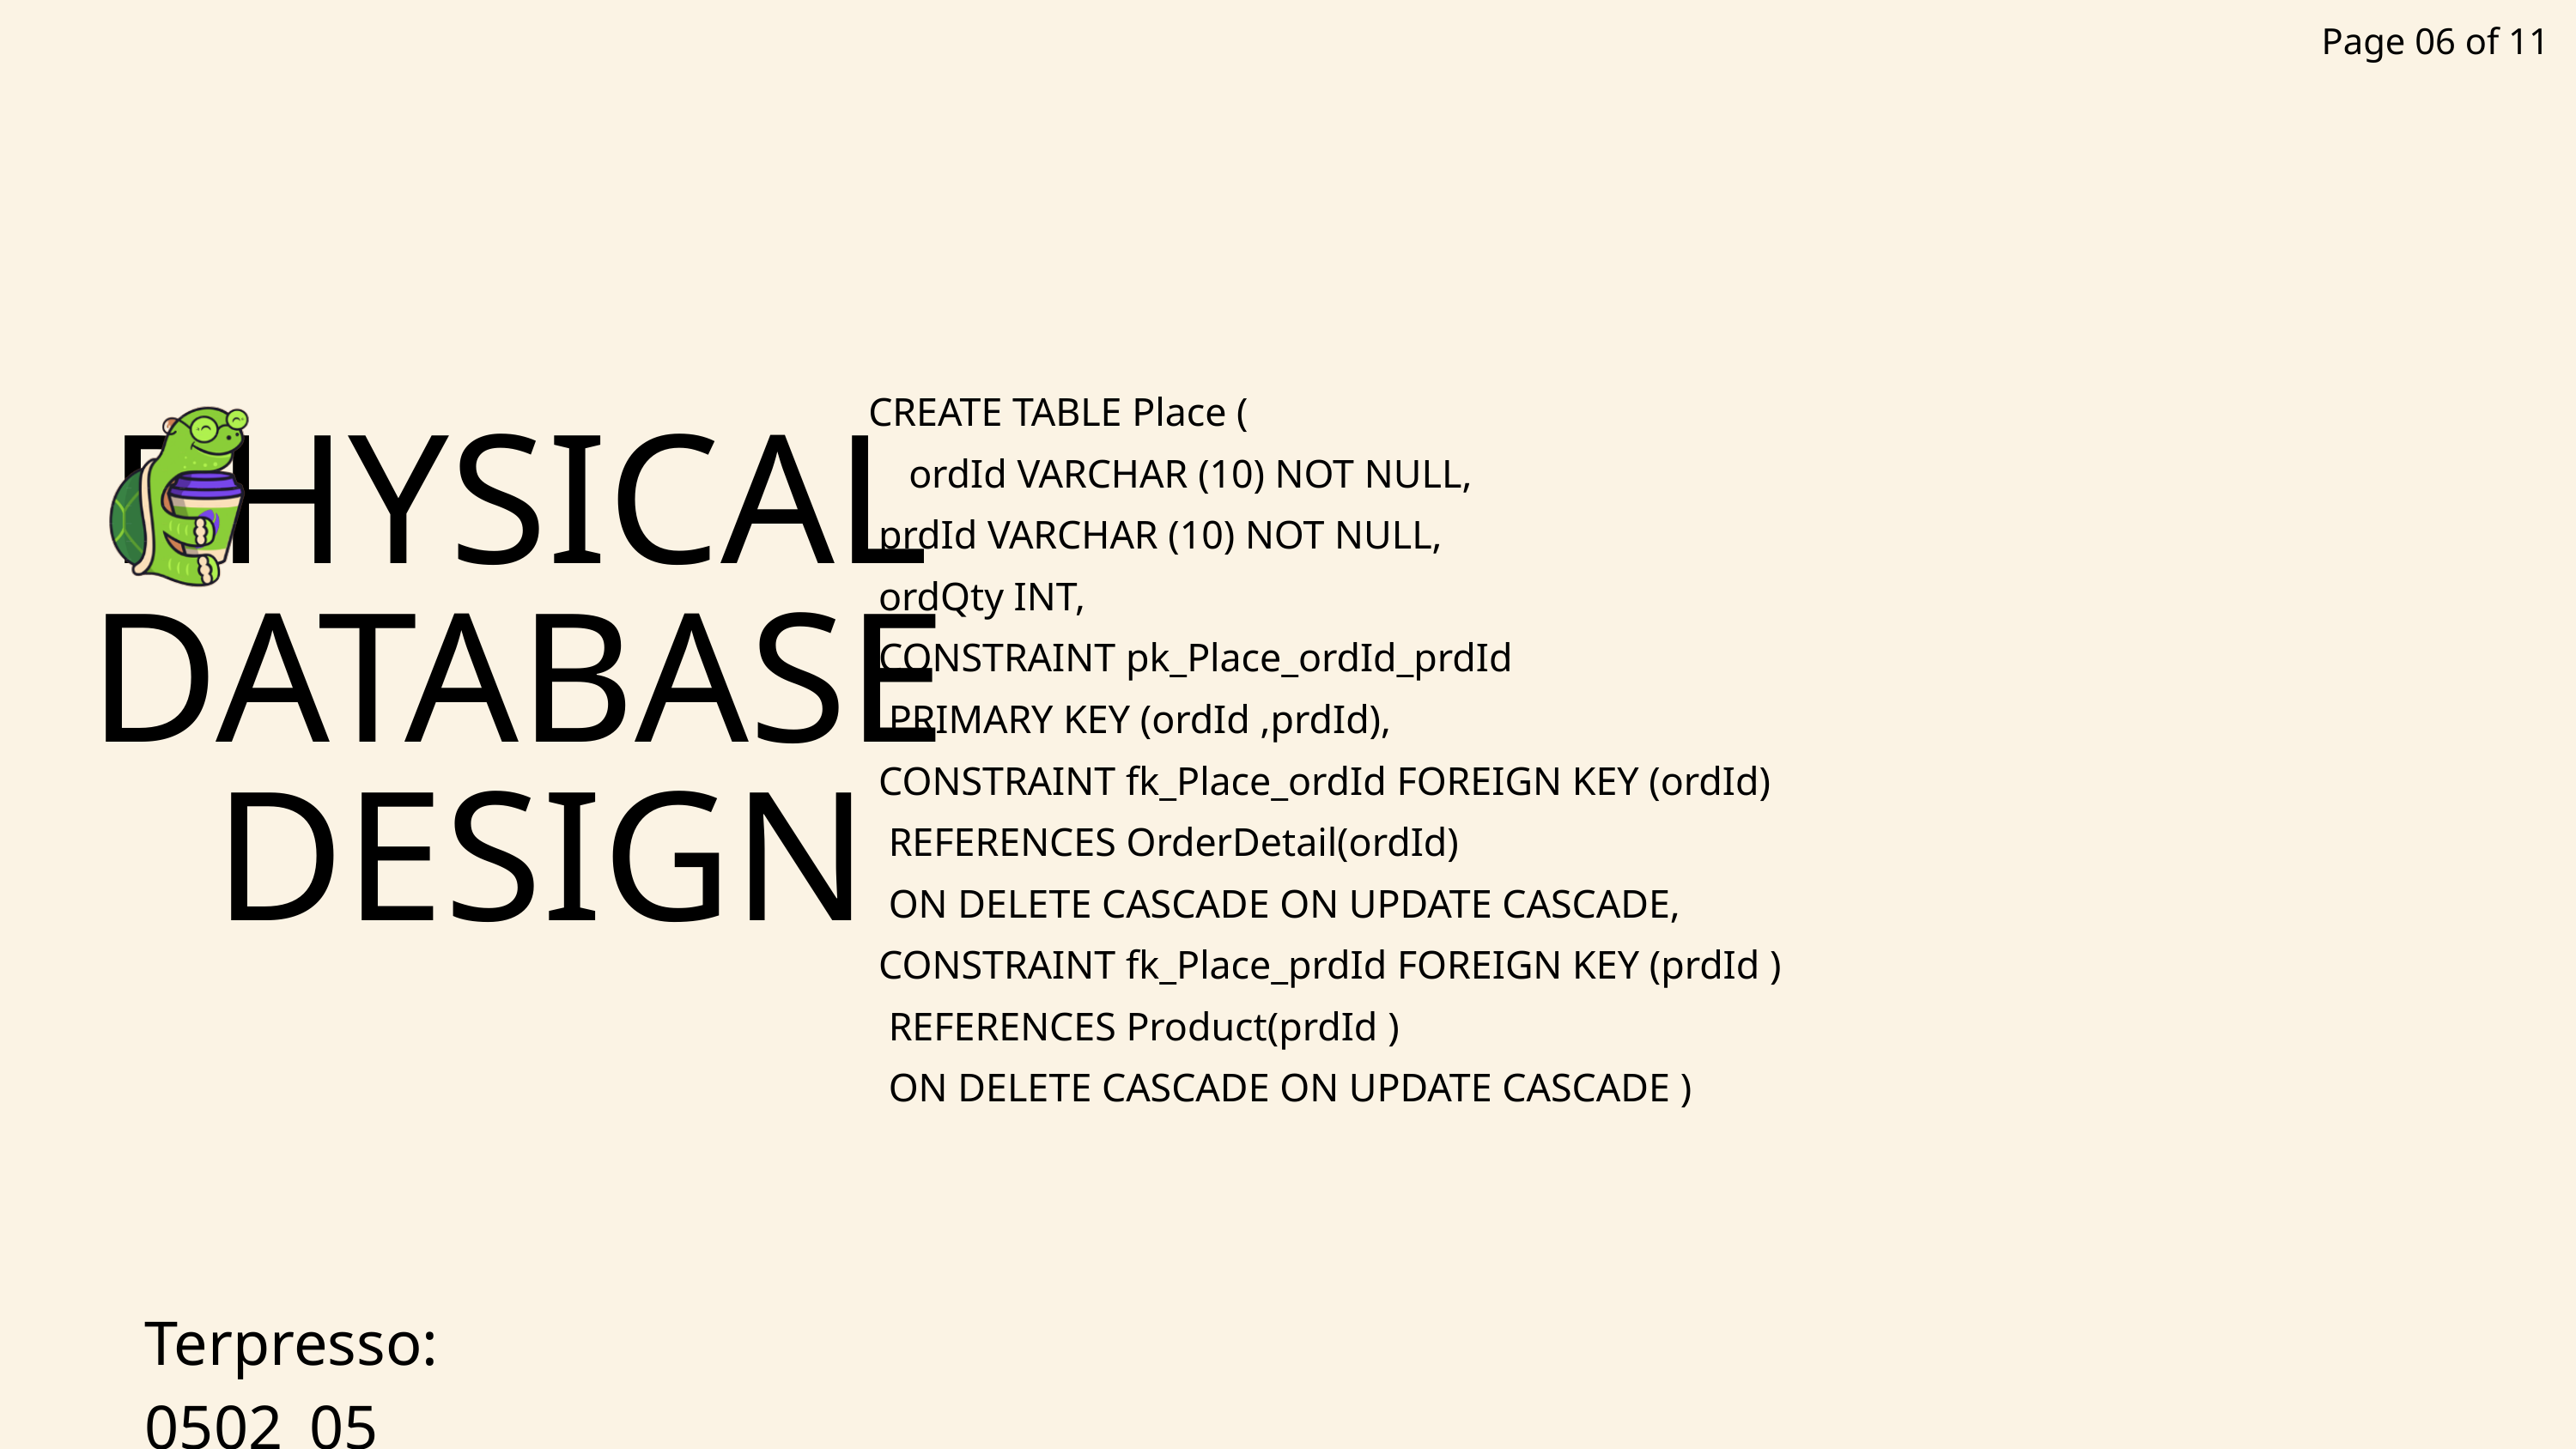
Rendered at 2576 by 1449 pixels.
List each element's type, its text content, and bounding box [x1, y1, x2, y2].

text_box Page 06 of 11 [2269, 11, 2550, 62]
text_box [30, 375, 1053, 973]
text_box CREATE TABLE Place ( ordId VARCHAR (10) NOT NULL, prdId VARCHAR (10) NOT NULL, ordQty INT, CONSTRAINT pk_Place_ordId_prdId PRIMARY KEY (ordId ,prdId), CONSTRAINT fk_Place_ordId FOREIGN KEY (ordId) REFERENCES OrderDetail(ordId) ON DELETE CASCADE ON UPDATE CASCADE, CONSTRAINT fk_Place_prdId FOREIGN KEY (prdId ) REFERENCES Product(prdId ) ON DELETE CASCADE ON UPDATE CASCADE ) [868, 249, 2576, 1387]
text_box Terpresso: 0502_05 [144, 1293, 639, 1449]
